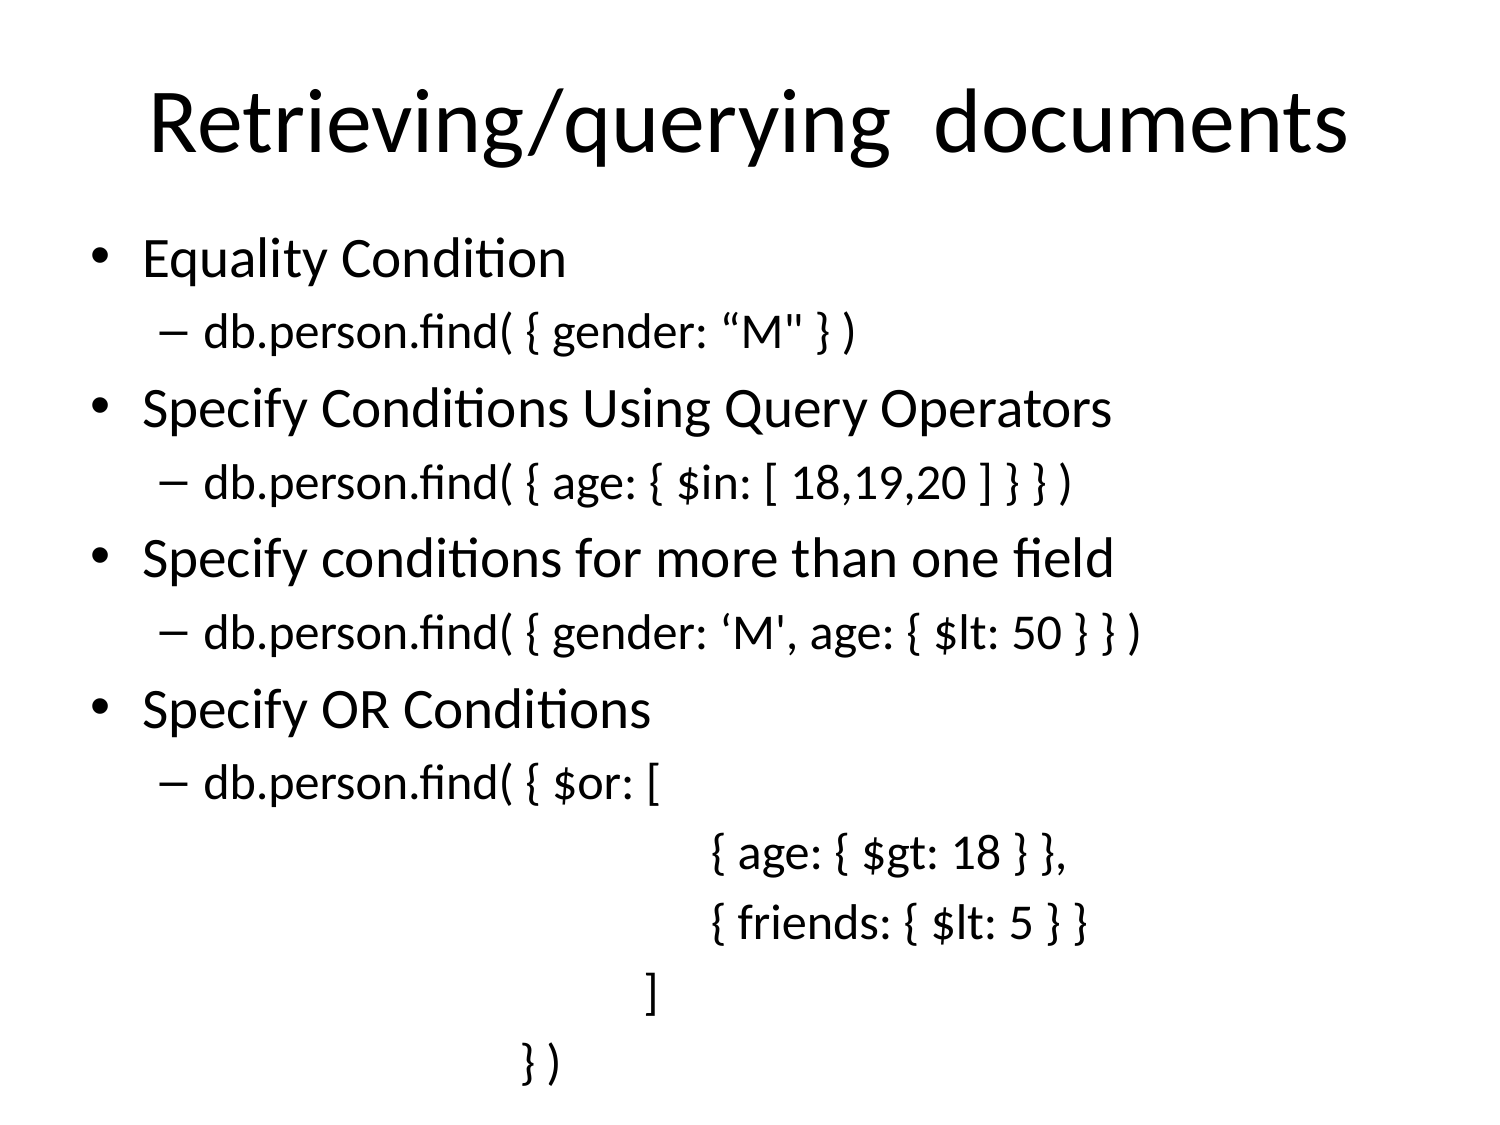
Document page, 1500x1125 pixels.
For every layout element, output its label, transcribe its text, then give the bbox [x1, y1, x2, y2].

list Equality Condition db.person.find( { gender: “M" } ) Specify Conditions Using Query Operators db.person.find( { age: { $in: [ 18,19,20 ] } } ) Specify conditions for more than one field db.person.find( { gender: ‘M', age: { $lt: 50 } } ) Specify OR Conditions db.person.find( { $or: [ { age: { $gt: 18 } }, { friends: { $lt: 5 } } ] } ) [75, 212, 1425, 1100]
title Retrieving/querying documents [75, 45, 1425, 188]
